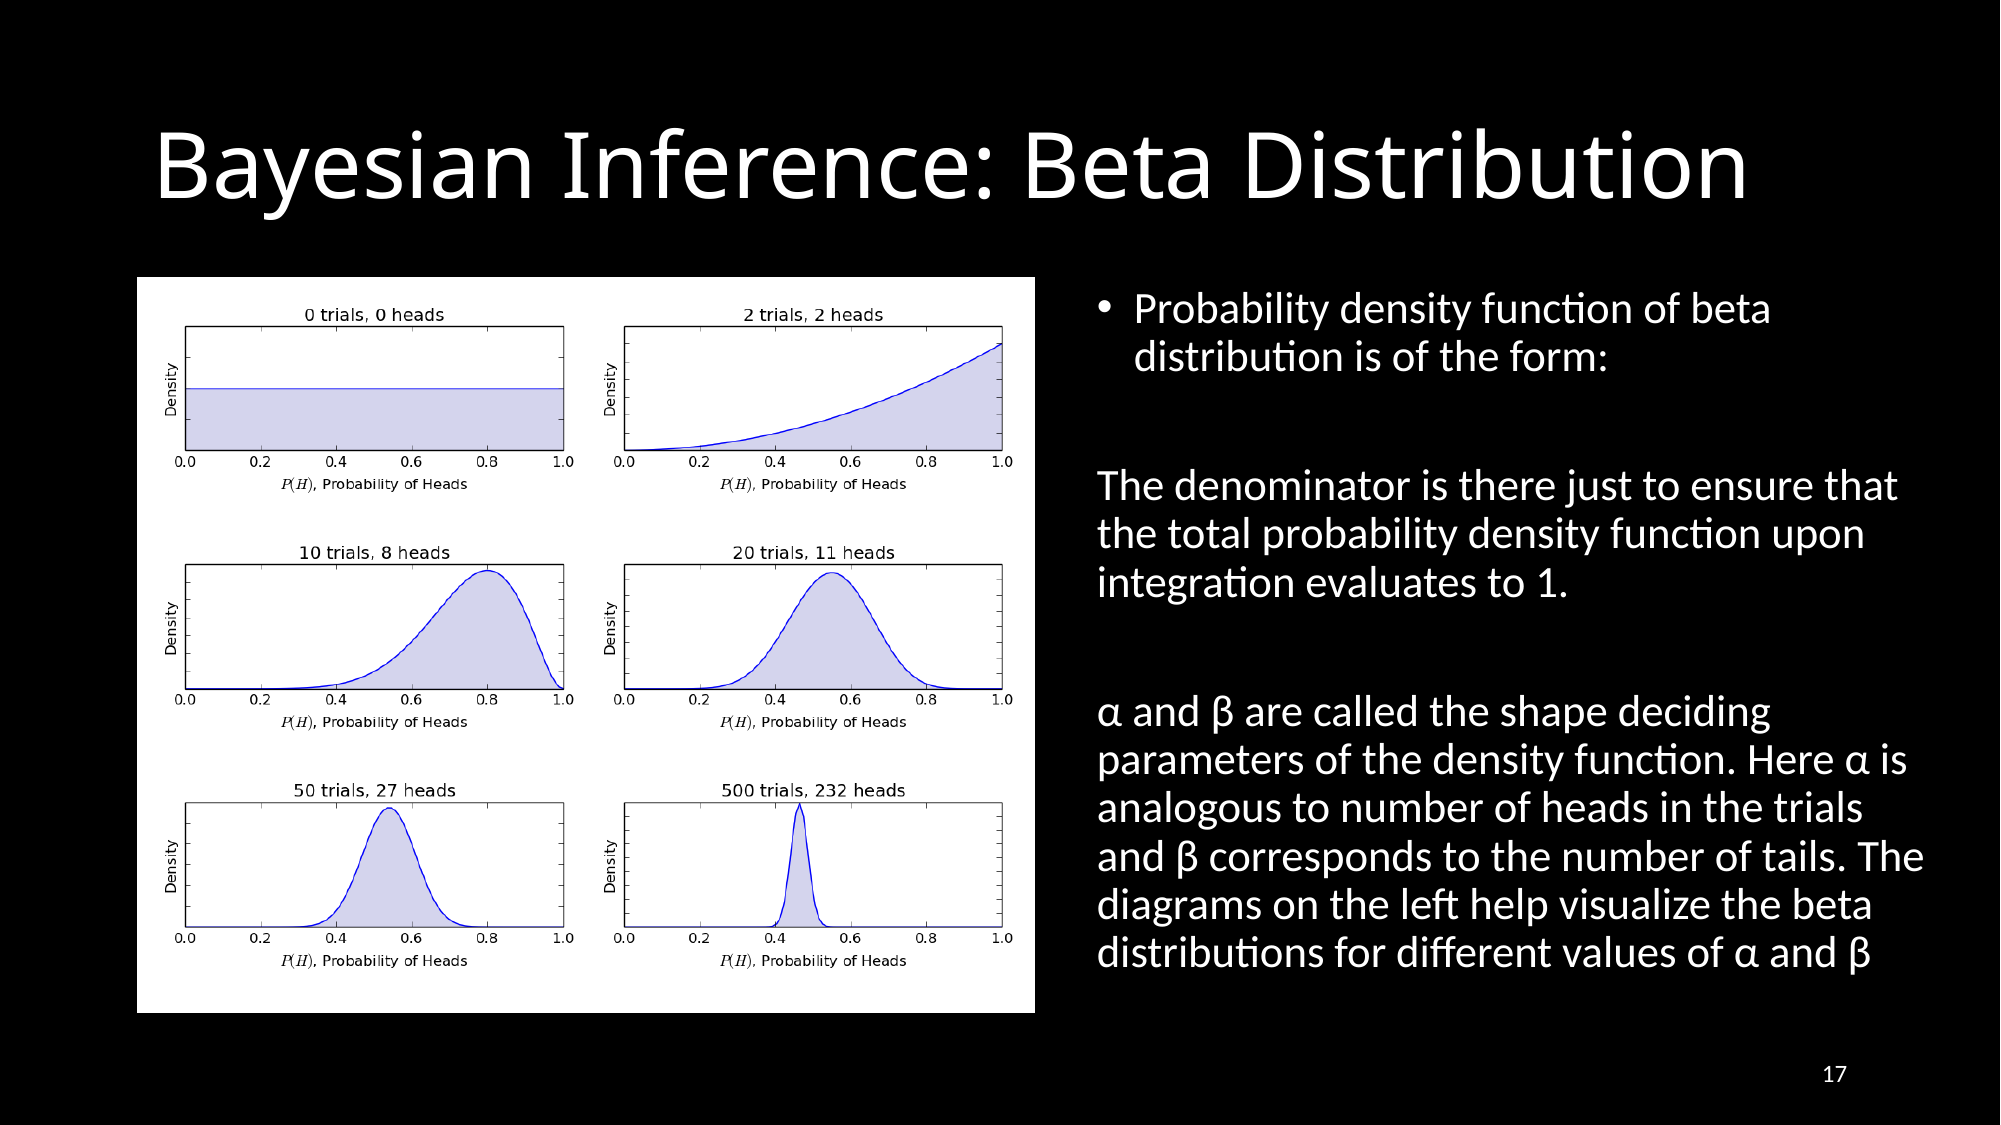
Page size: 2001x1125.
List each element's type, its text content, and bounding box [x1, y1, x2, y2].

picture [137, 277, 1035, 1013]
slide_number 17 [1412, 1042, 1863, 1103]
title Bayesian Inference: Beta Distribution [137, 59, 1863, 278]
